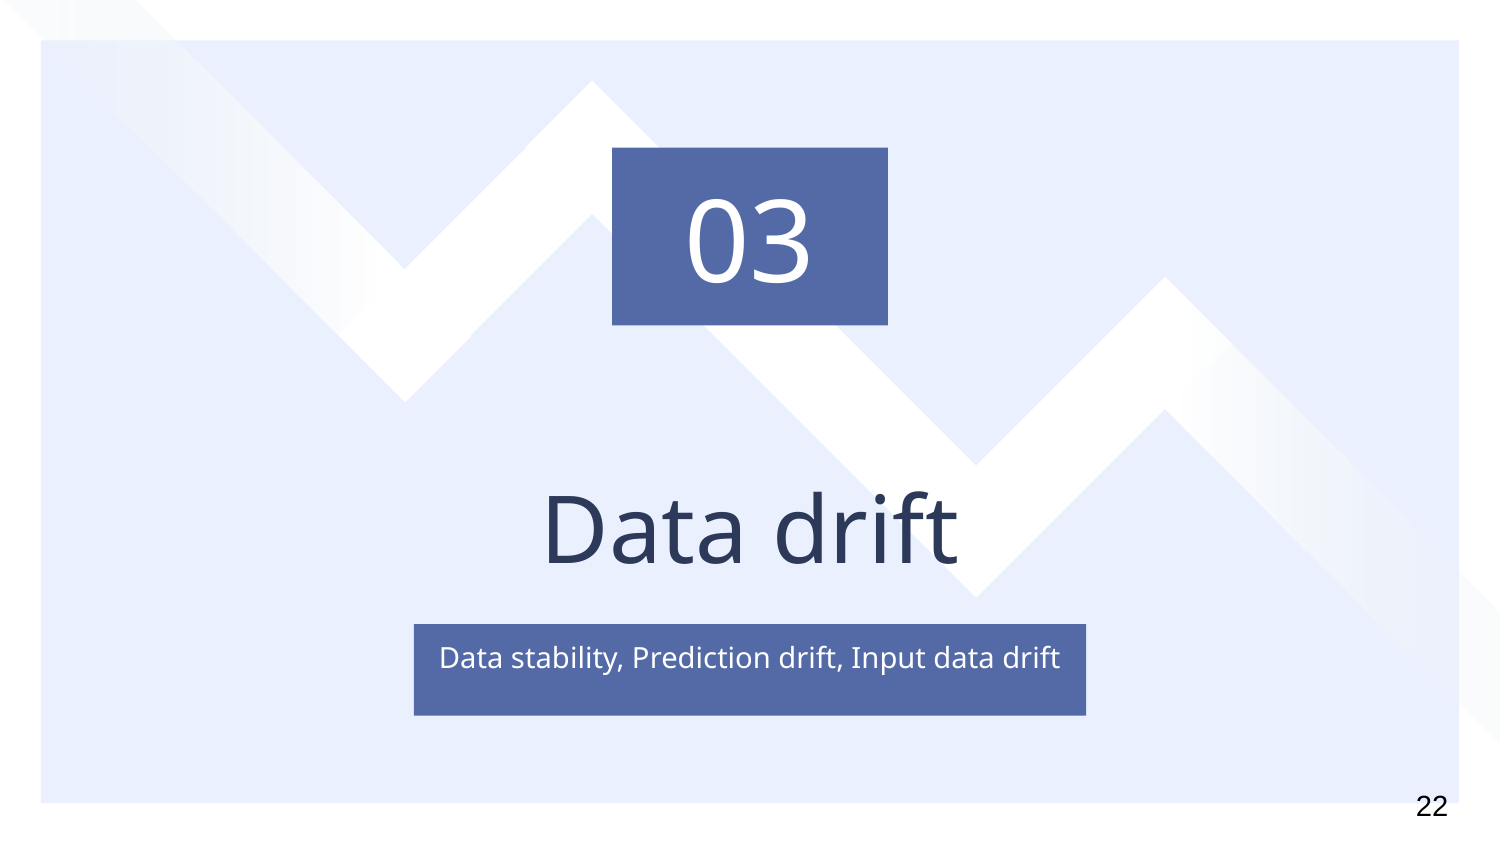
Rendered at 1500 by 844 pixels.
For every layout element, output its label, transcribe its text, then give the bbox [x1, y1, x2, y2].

title Data drift [270, 335, 1230, 597]
title 03 [612, 147, 888, 326]
text_box 22 [1401, 779, 1500, 830]
subtitle Data stability, Prediction drift, Input data drift [413, 624, 1087, 716]
